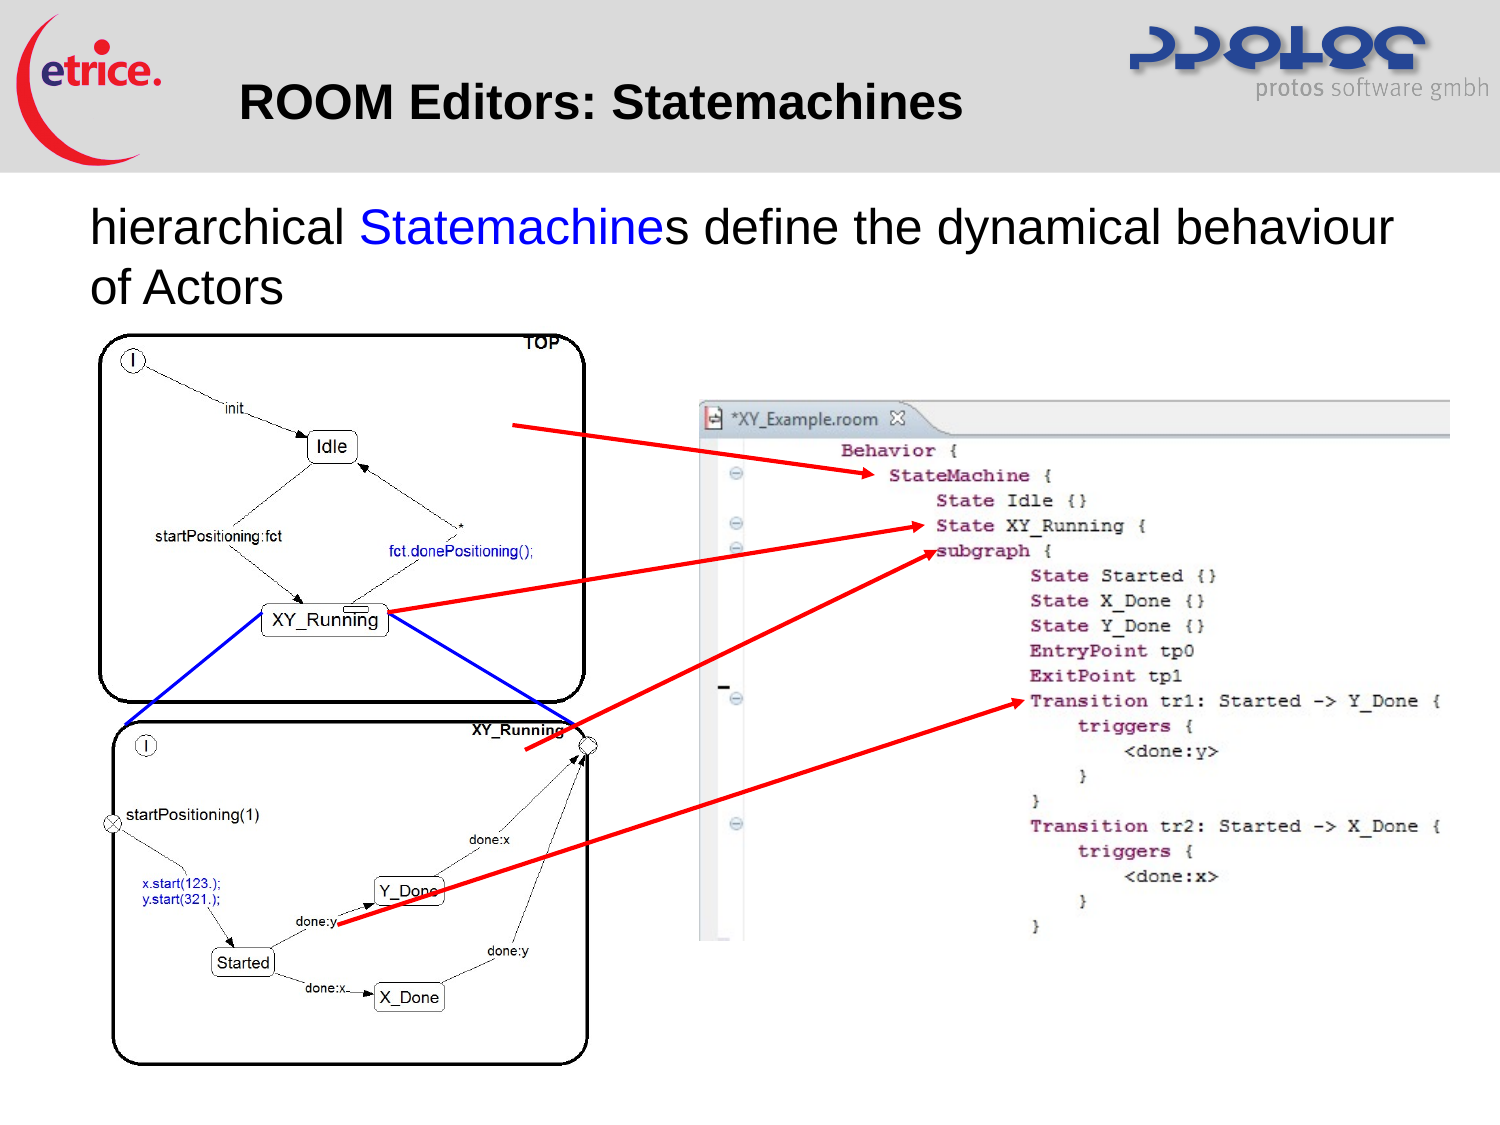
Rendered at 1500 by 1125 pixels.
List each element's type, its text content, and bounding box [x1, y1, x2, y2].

picture [88, 325, 602, 713]
picture [699, 399, 1451, 942]
text_box hierarchical Statemachines define the dynamical behaviour of Actors [75, 187, 1463, 325]
picture [100, 715, 601, 1069]
picture [11, 0, 184, 171]
picture [1112, 0, 1500, 122]
text_box ROOM Editors: Statemachines [224, 61, 1117, 137]
